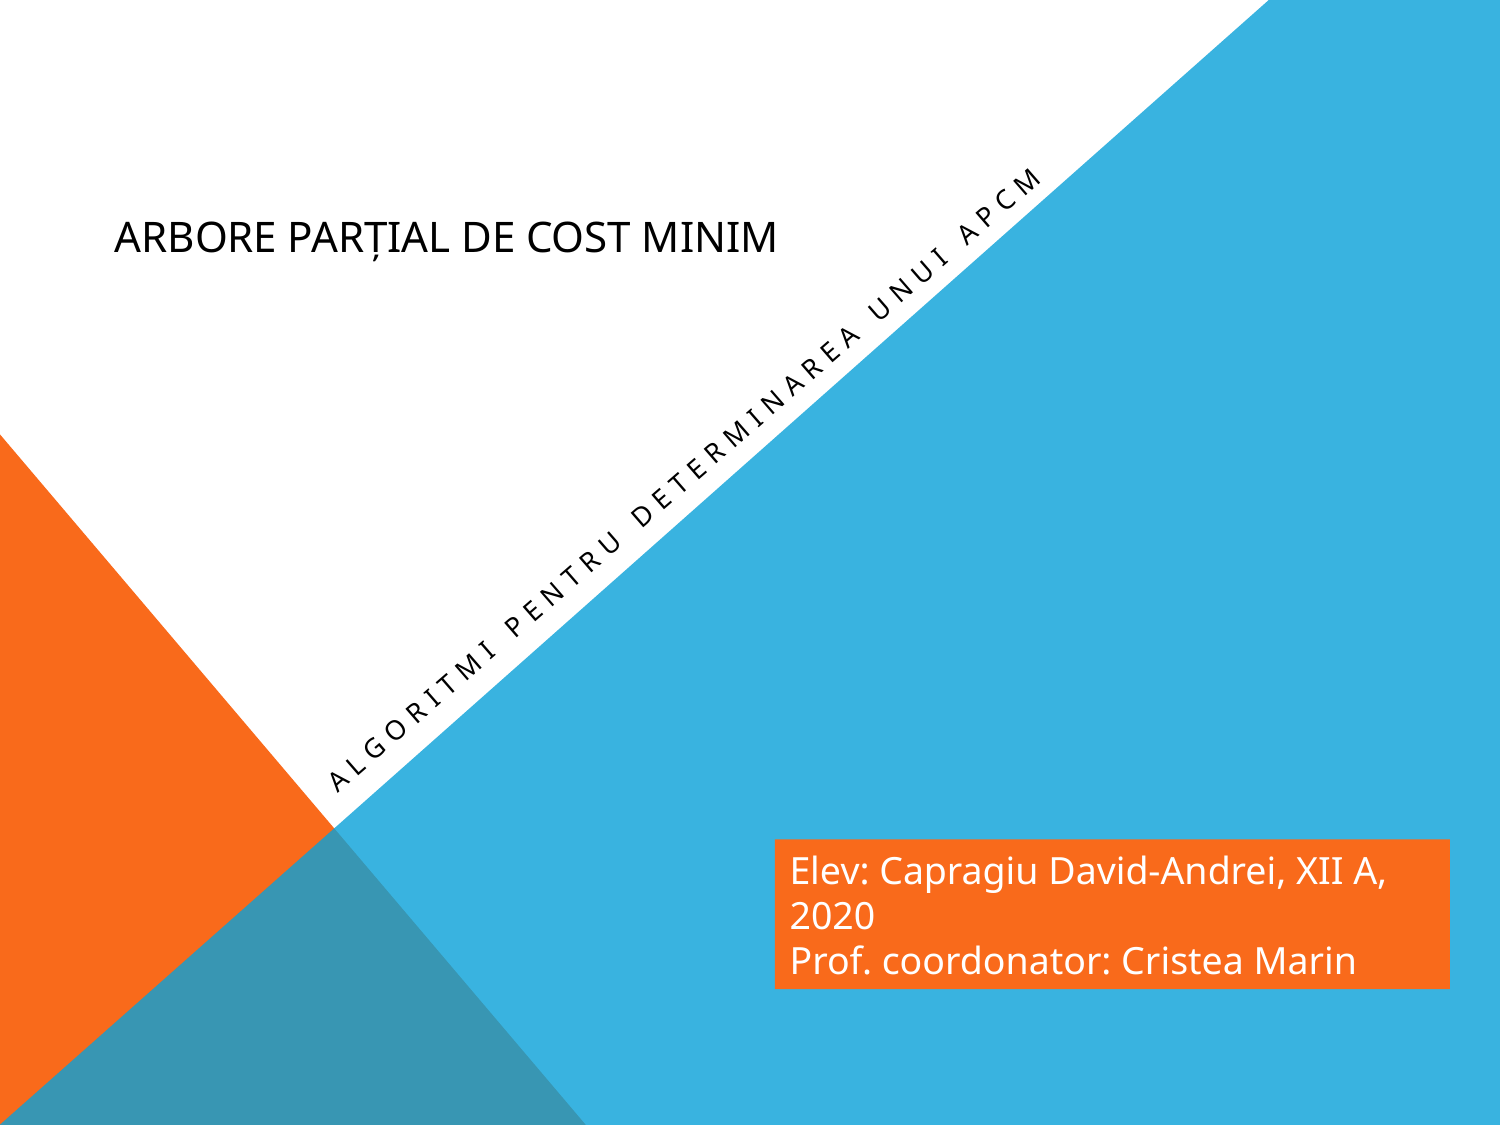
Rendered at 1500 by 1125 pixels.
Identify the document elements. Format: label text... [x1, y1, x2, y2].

subtitle Algoritmi Pentru determinarea unui apcm [307, 148, 1064, 814]
title Arbore parțial de cost minim [99, 200, 800, 263]
text_box Elev: Capragiu David-Andrei, XII A, 2020 Prof. coordonator: Cristea Marin [774, 839, 1450, 990]
